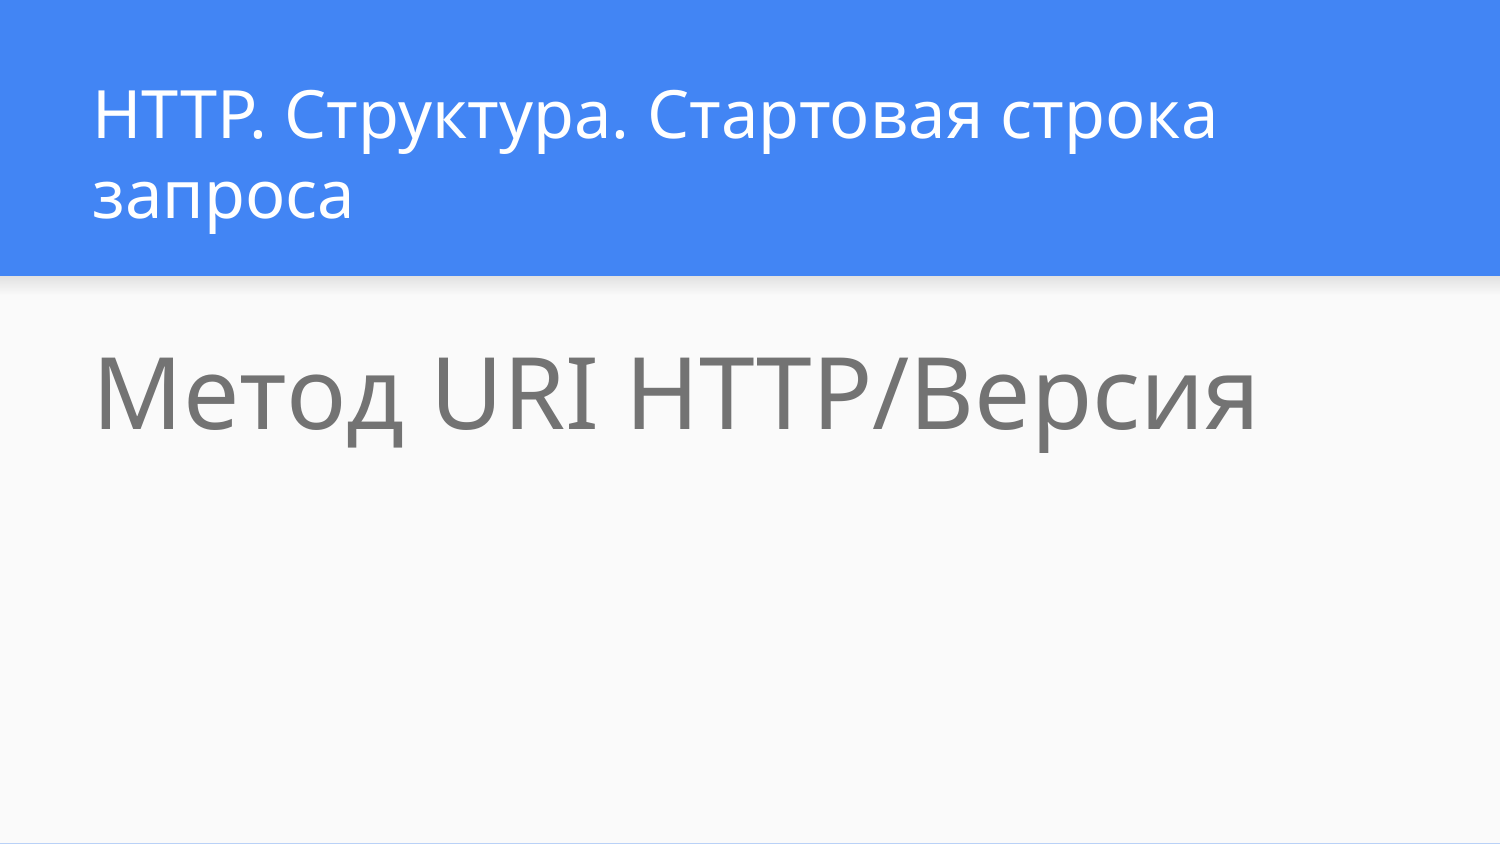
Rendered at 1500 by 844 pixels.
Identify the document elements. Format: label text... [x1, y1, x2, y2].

list Метод URI HTTP/Версия [77, 314, 1427, 760]
title HTTP. Структура. Стартовая строка запроса [77, 121, 1427, 248]
